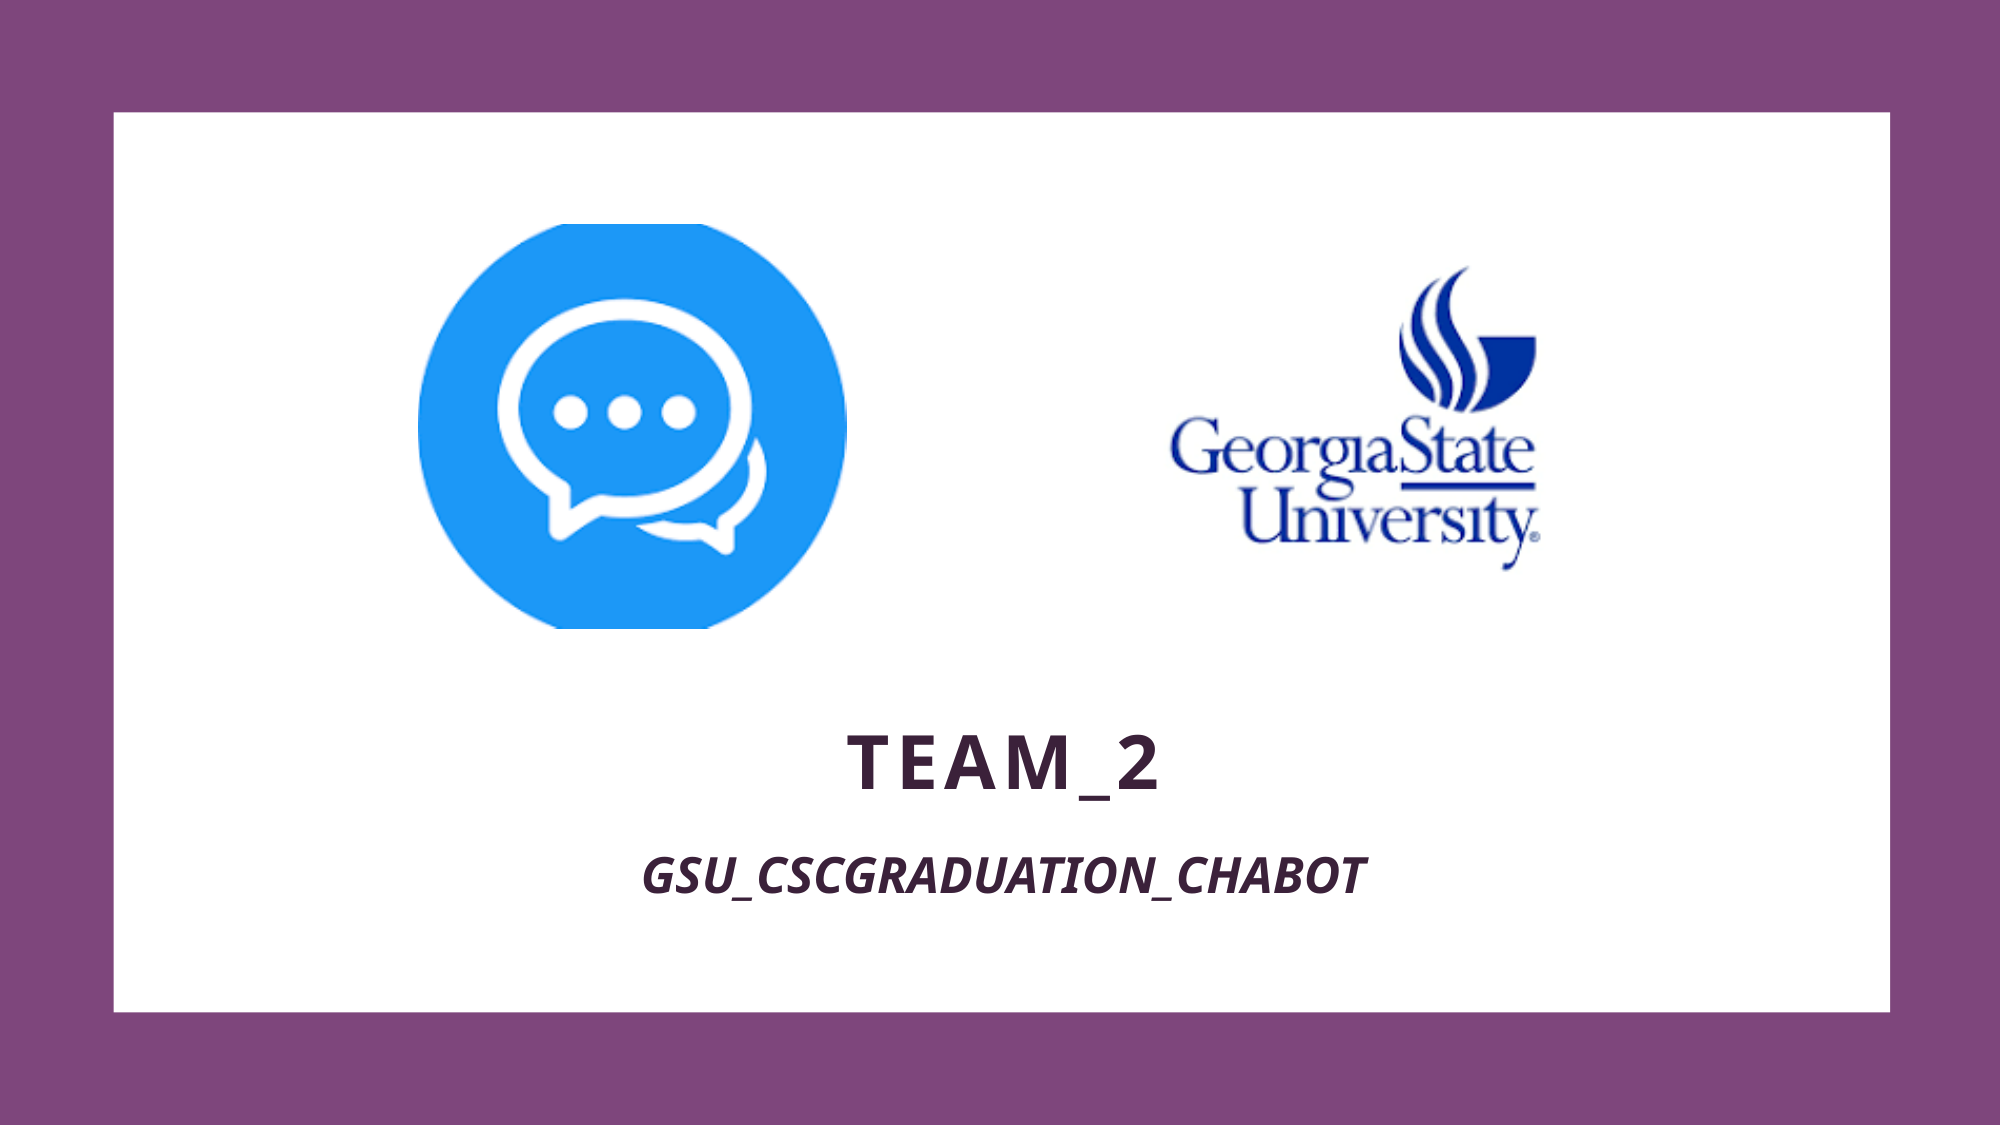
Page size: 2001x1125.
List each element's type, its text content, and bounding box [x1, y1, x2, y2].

subtitle GSU_CSCGRADUATION_CHABOT [337, 836, 1669, 961]
picture [418, 224, 847, 629]
text_box [0, 0, 2000, 1125]
picture [1154, 224, 1583, 629]
text_box [113, 111, 1891, 1013]
title TEAM_2 [225, 675, 1782, 814]
